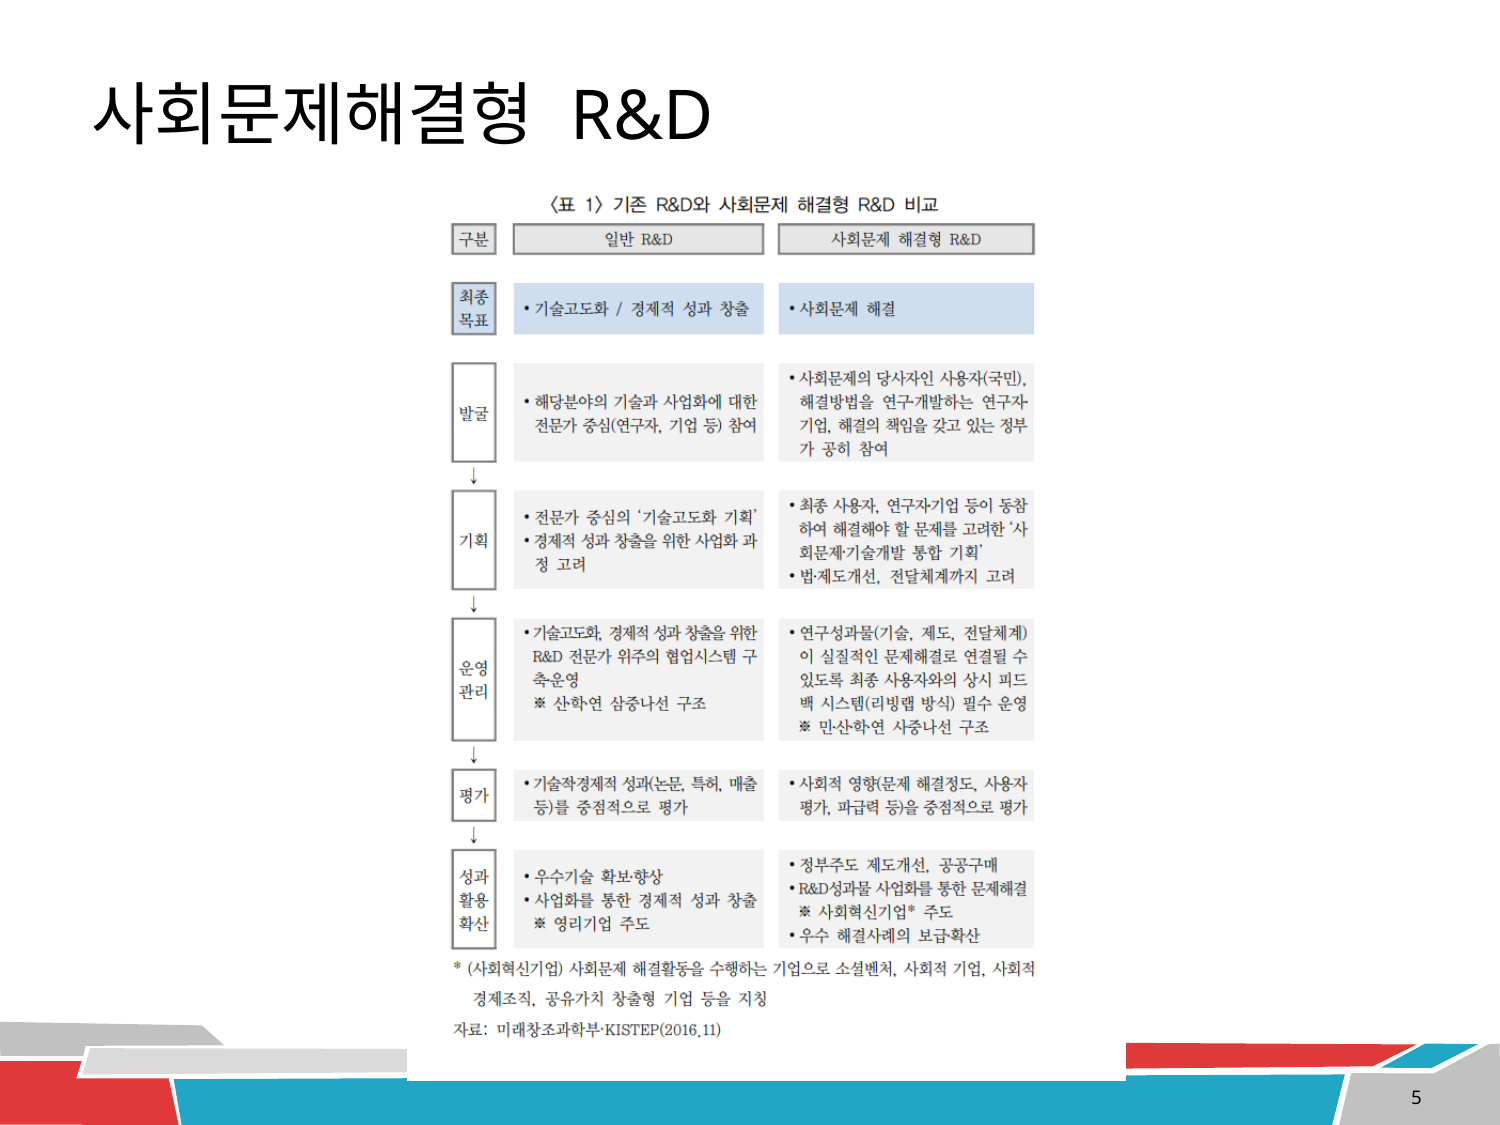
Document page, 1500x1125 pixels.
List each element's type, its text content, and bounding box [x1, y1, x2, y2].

slide_number 5 [1361, 1079, 1437, 1118]
picture [407, 160, 1126, 1081]
title 사회문제해결형 R&D [76, 18, 1500, 206]
